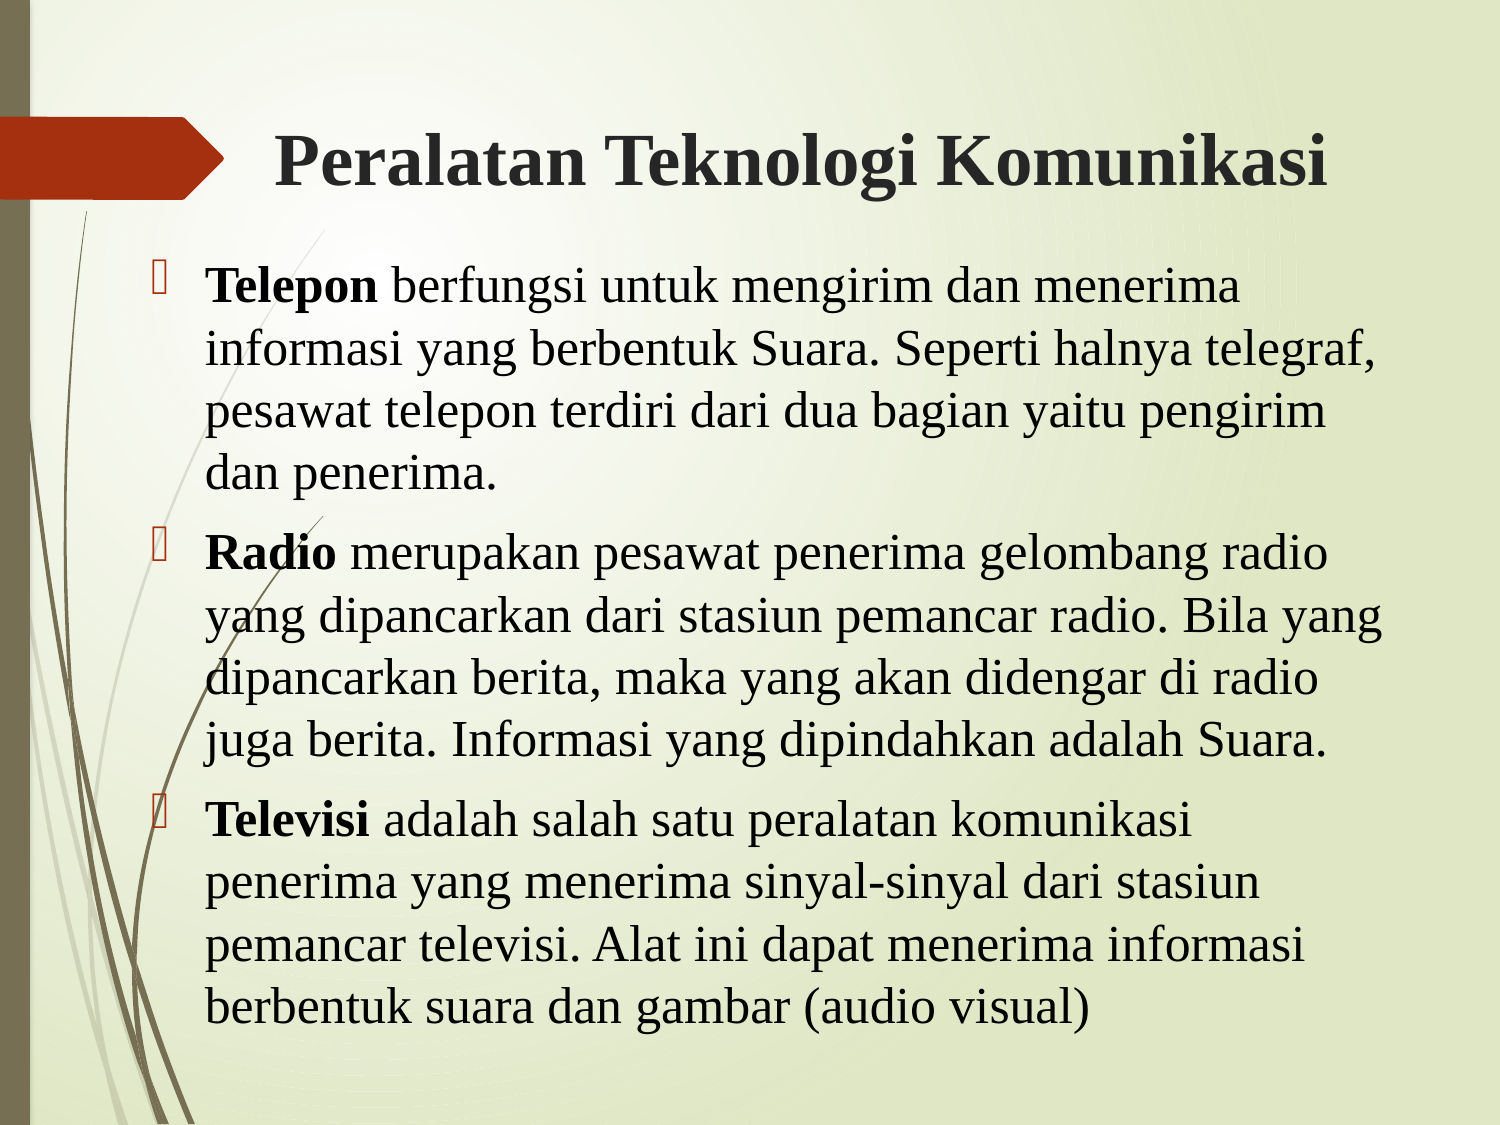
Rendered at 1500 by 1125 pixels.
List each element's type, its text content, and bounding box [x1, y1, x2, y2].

list Telepon berfungsi untuk mengirim dan menerima informasi yang berbentuk Suara. Seperti halnya telegraf, pesawat telepon terdiri dari dua bagian yaitu pengirim dan penerima. Radio merupakan pesawat penerima gelombang radio yang dipancarkan dari stasiun pemancar radio. Bila yang dipancarkan berita, maka yang akan didengar di radio juga berita. Informasi yang dipindahkan adalah Suara. Televisi adalah salah satu peralatan komunikasi penerima yang menerima sinyal-sinyal dari stasiun pemancar televisi. Alat ini dapat menerima informasi berbentuk suara dan gambar (audio visual) [135, 243, 1400, 1059]
title Peralatan Teknologi Komunikasi [259, 102, 1376, 220]
